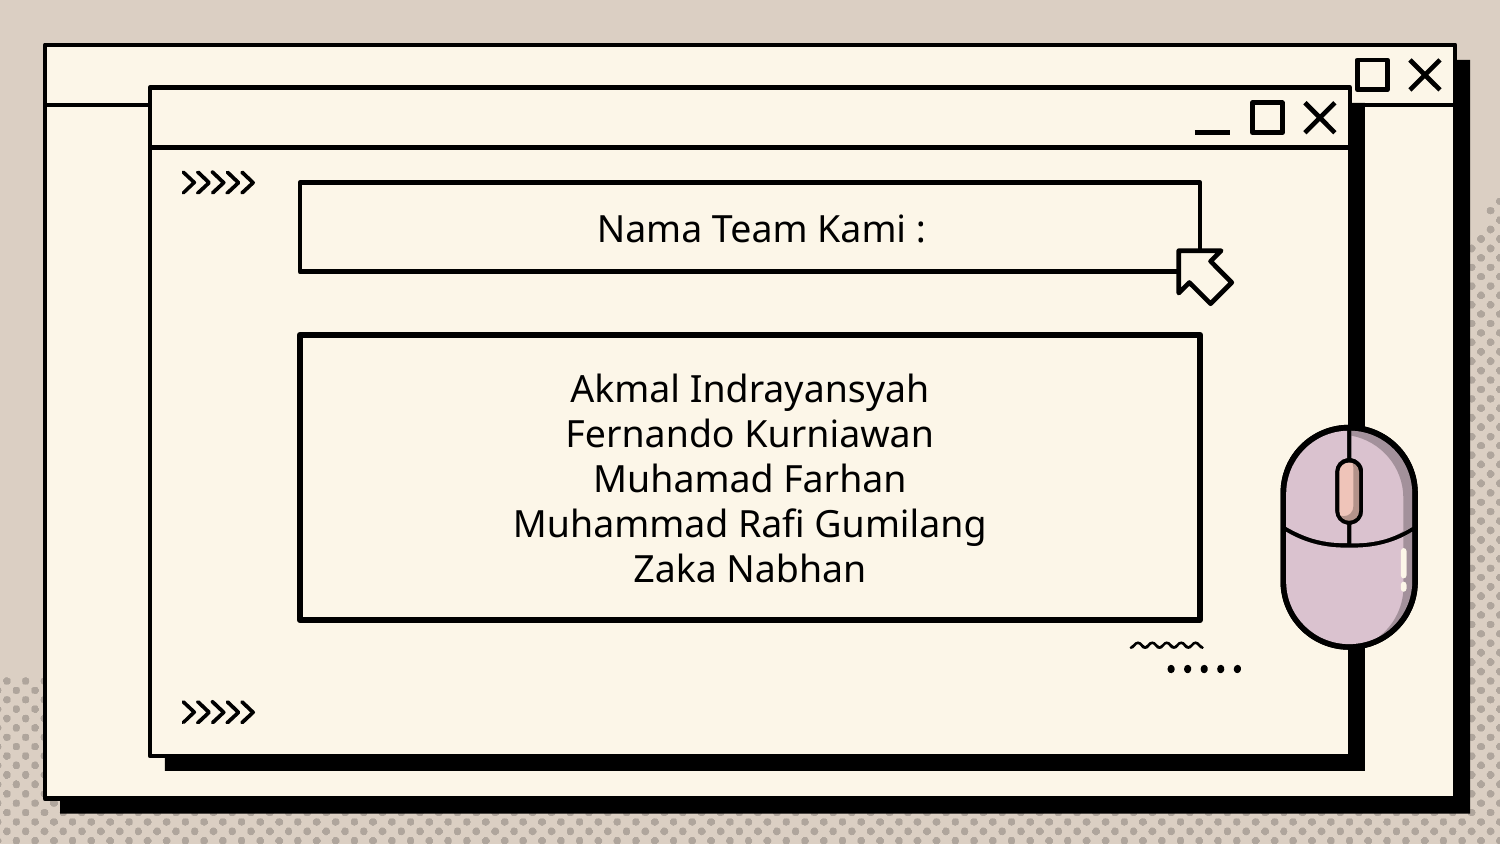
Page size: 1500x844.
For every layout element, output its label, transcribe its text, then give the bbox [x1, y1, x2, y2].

text_box [240, 700, 256, 724]
text_box [225, 700, 240, 724]
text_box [1129, 640, 1243, 675]
text_box [225, 170, 240, 195]
text_box [182, 170, 197, 195]
text_box [210, 699, 226, 724]
text_box [196, 170, 211, 195]
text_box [1280, 424, 1419, 650]
title Akmal Indrayansyah Fernando Kurniawan Muhamad Farhan Muhammad Rafi Gumilang Zaka Nabhan [300, 334, 1200, 621]
text_box [210, 170, 226, 195]
text_box [182, 700, 197, 724]
subtitle Nama Team Kami : [298, 180, 1202, 274]
text_box [1178, 250, 1232, 304]
text_box [240, 170, 256, 195]
text_box [196, 700, 211, 724]
